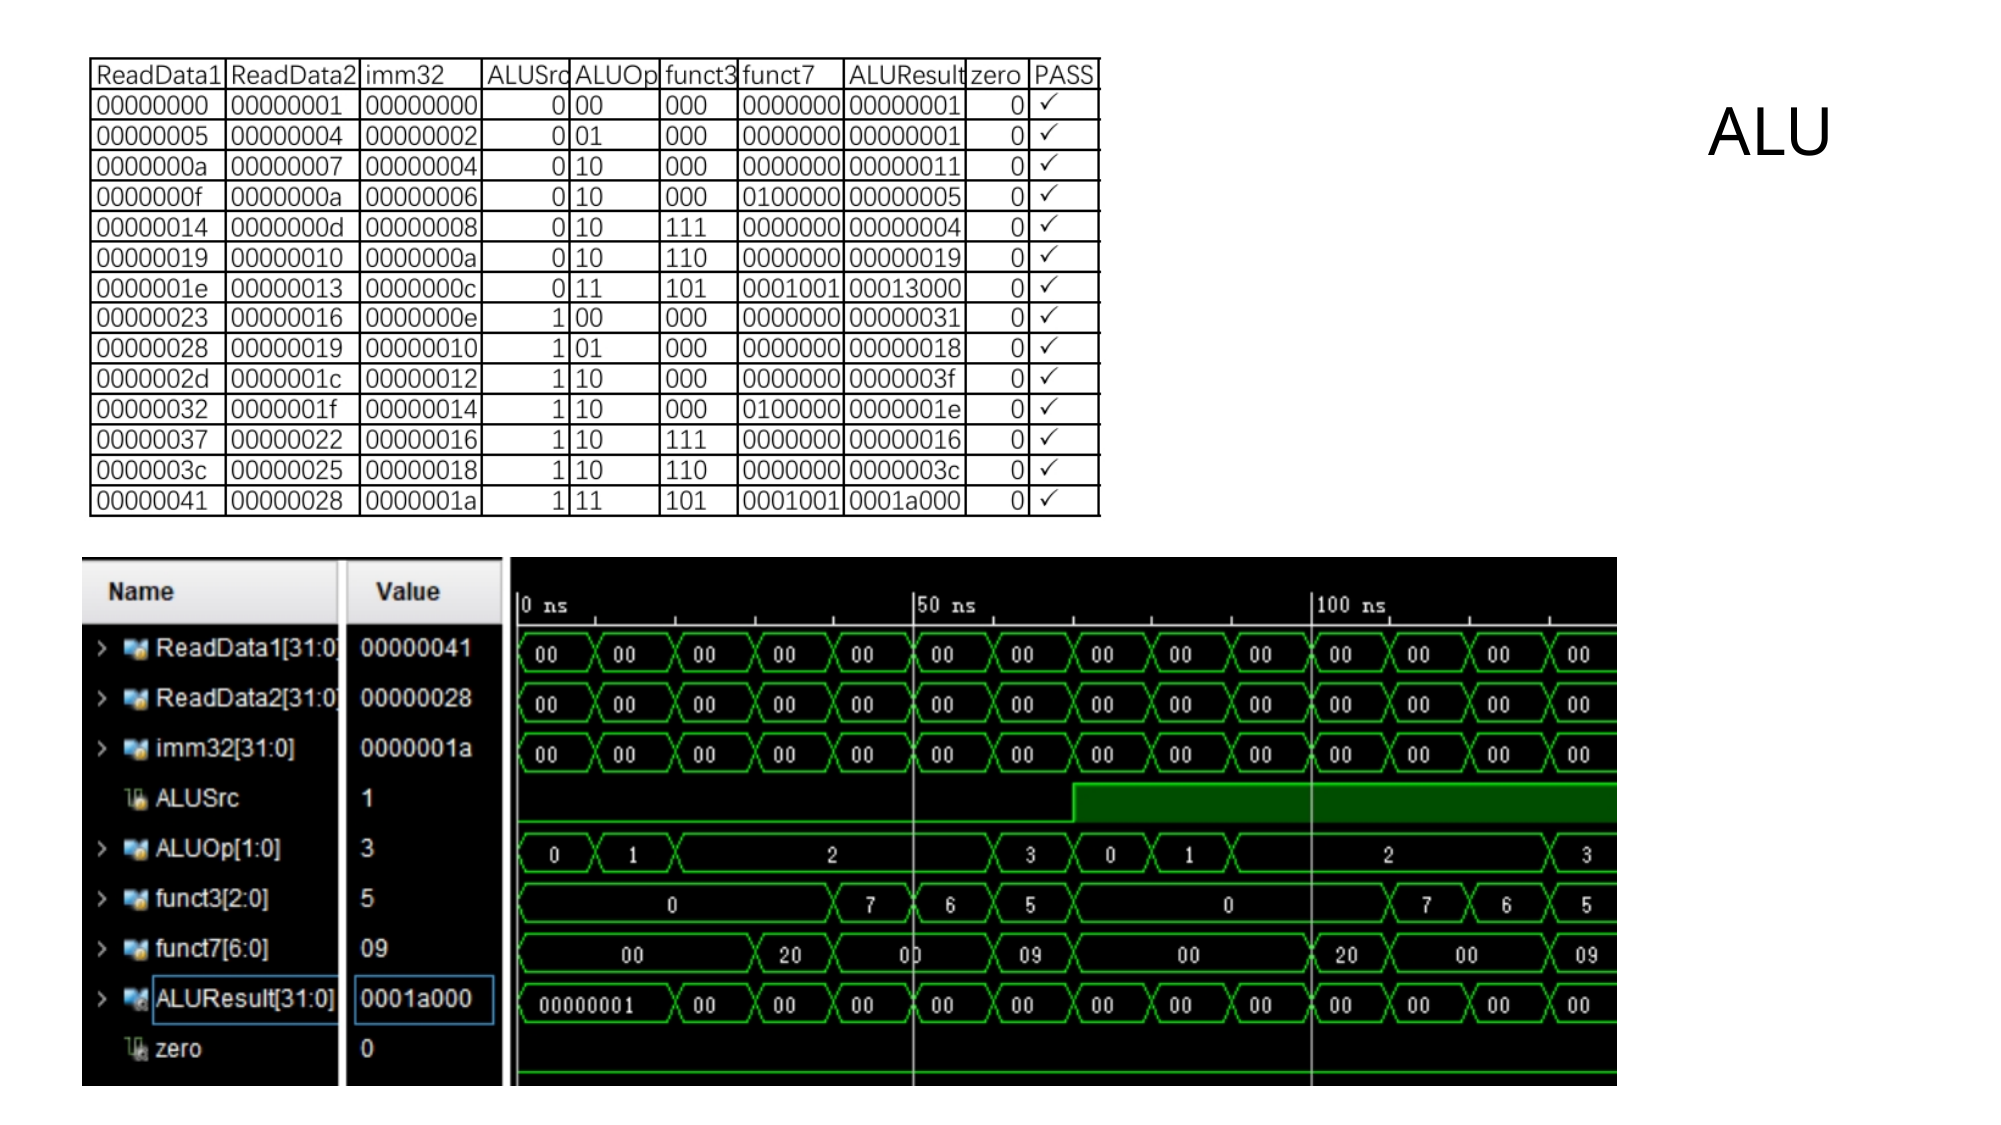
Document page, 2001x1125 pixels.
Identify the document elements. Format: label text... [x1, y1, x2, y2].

text_box ALU [1693, 81, 2000, 177]
picture [82, 50, 1106, 522]
picture [82, 557, 1617, 1086]
